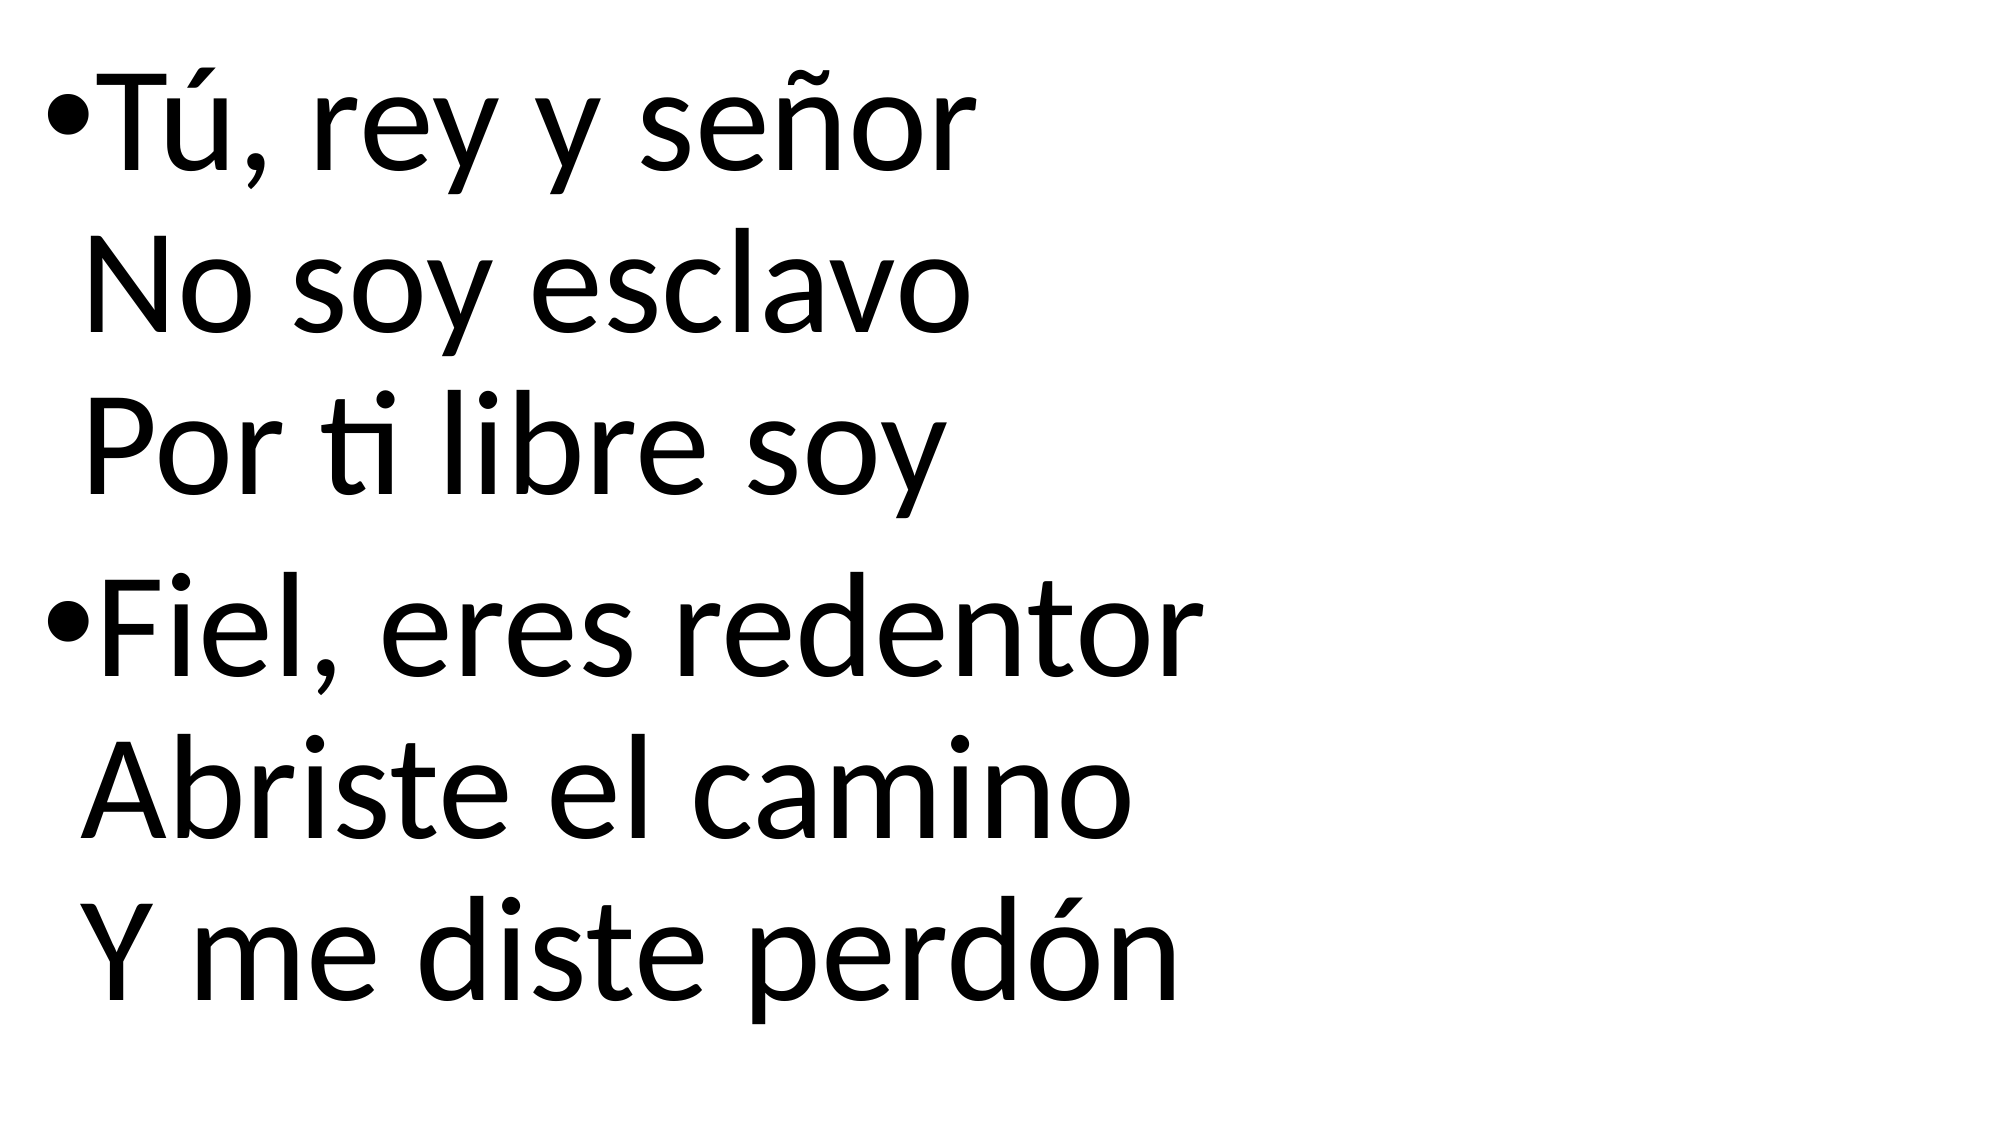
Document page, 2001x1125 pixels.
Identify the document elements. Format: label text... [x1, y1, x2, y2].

list Tú, rey y señor No soy esclavo Por ti libre soy Fiel, eres redentor Abriste el camino Y me diste perdón [27, 33, 1982, 1104]
